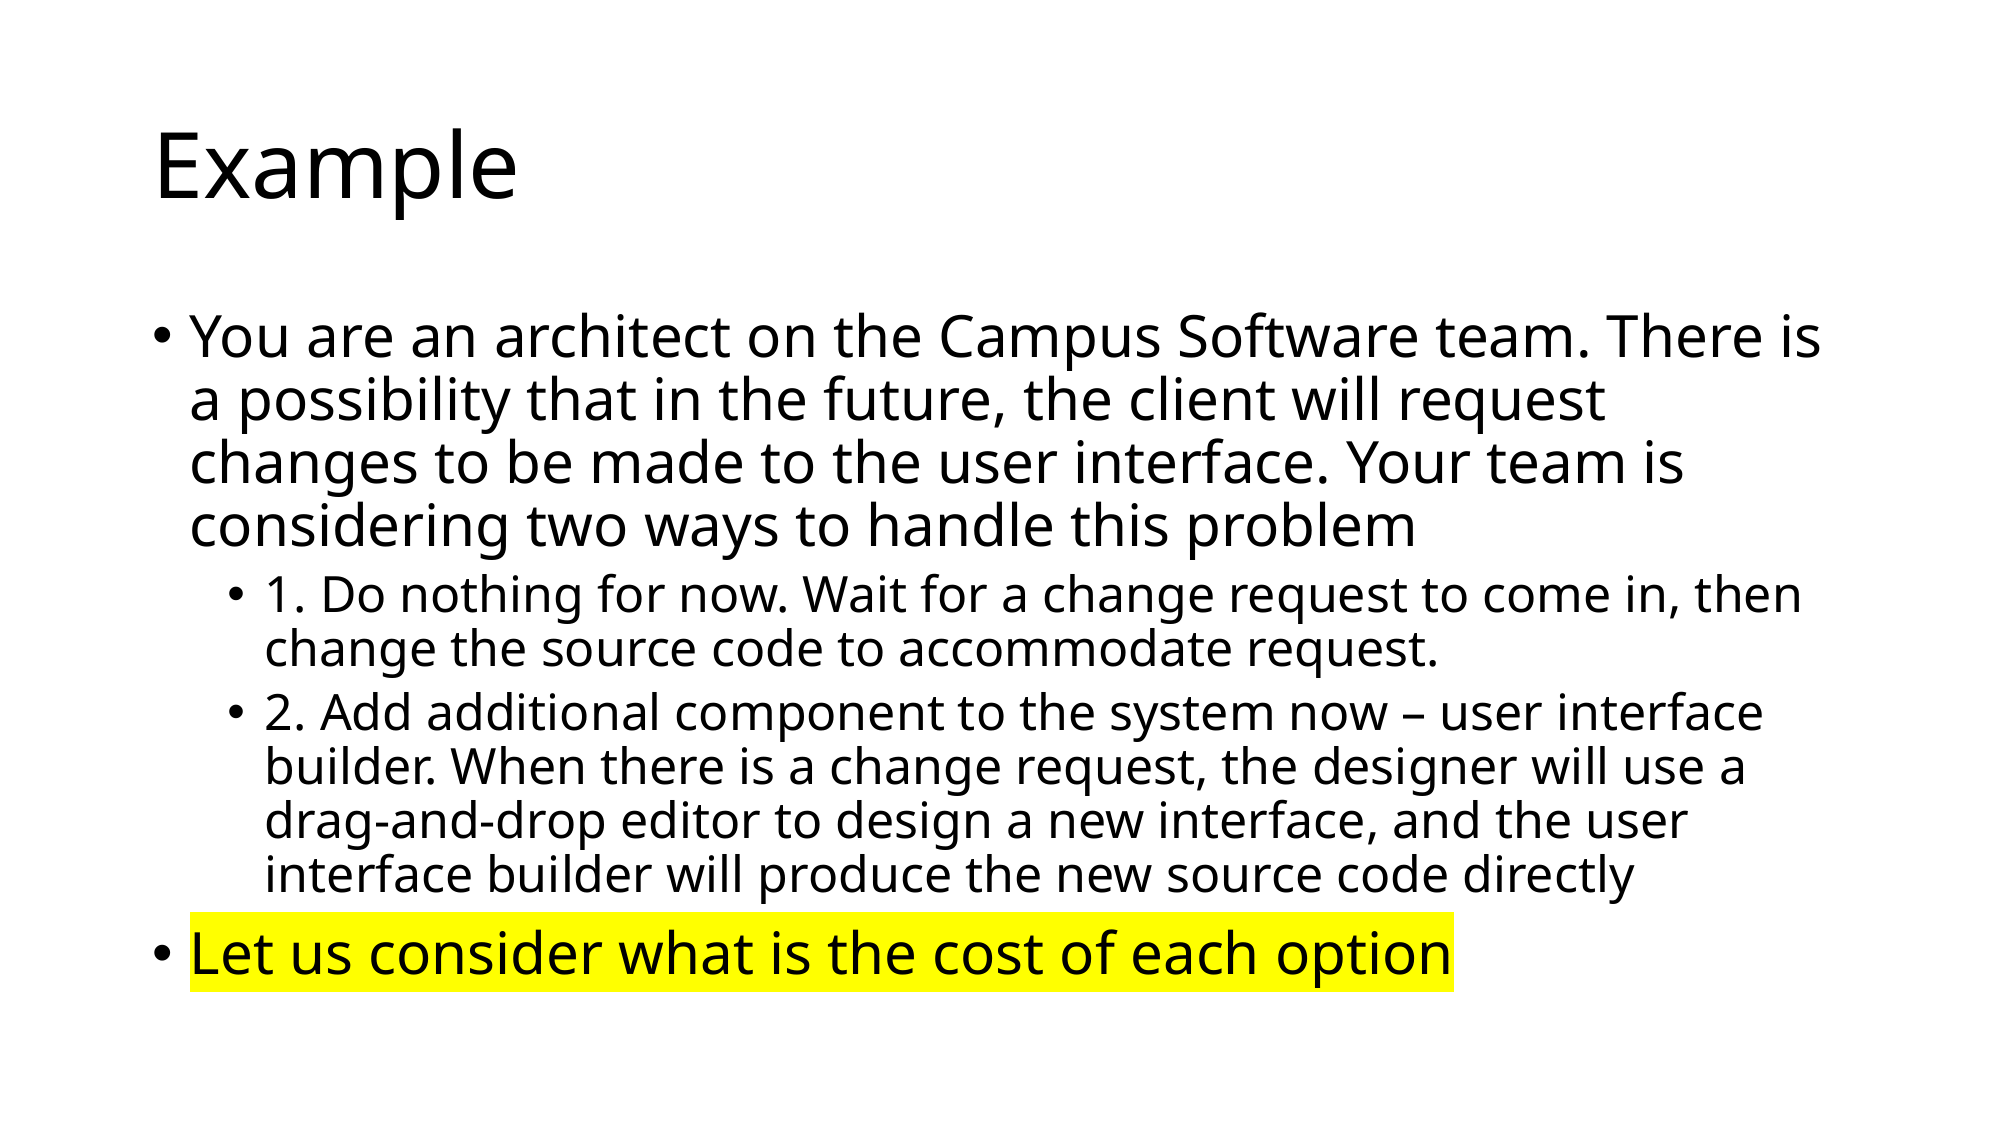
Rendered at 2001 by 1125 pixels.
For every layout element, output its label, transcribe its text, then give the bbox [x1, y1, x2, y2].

list You are an architect on the Campus Software team. There is a possibility that in the future, the client will request changes to be made to the user interface. Your team is considering two ways to handle this problem 1. Do nothing for now. Wait for a change request to come in, then change the source code to accommodate request. 2. Add additional component to the system now – user interface builder. When there is a change request, the designer will use a drag-and-drop editor to design a new interface, and the user interface builder will produce the new source code directly Let us consider what is the cost of each option [137, 299, 1863, 1014]
title Example [137, 59, 1863, 278]
